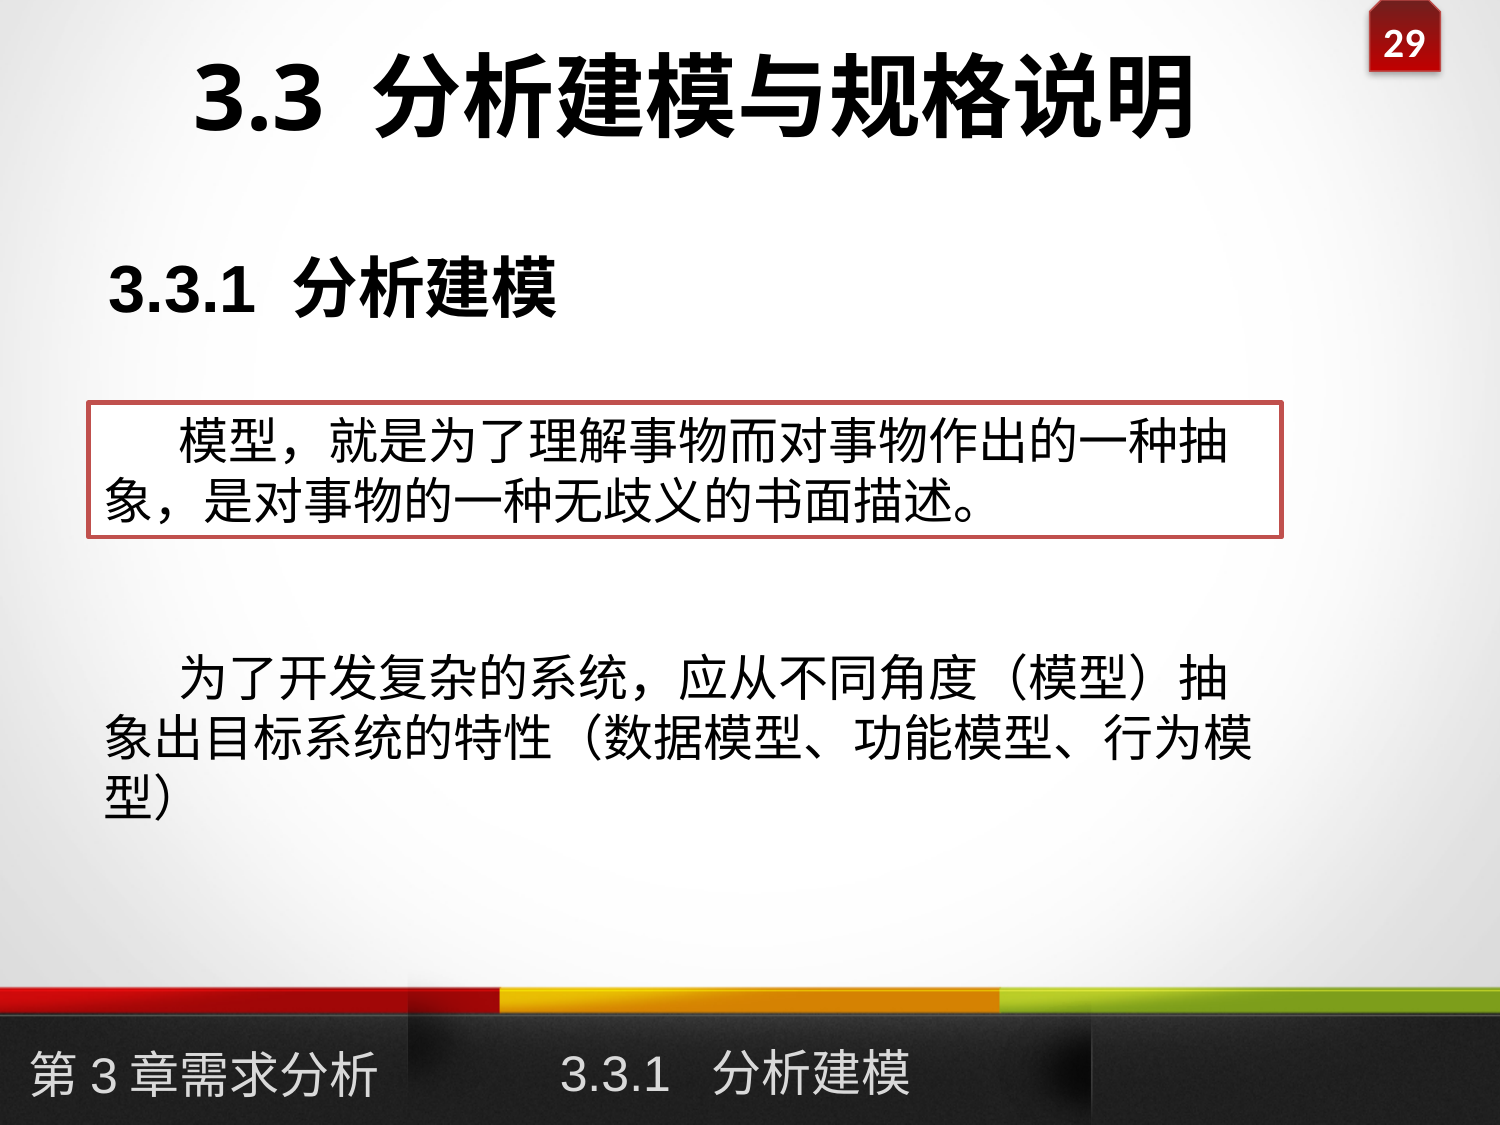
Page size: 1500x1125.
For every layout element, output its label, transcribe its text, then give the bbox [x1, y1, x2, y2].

title 3.3 分析建模与规格说明 [20, 0, 1371, 188]
picture [1371, 0, 1379, 8]
text_box 3.3.1 分析建模 [92, 236, 1000, 335]
text_box 3.3.1 分析建模 [360, 1032, 1111, 1111]
text_box 模型，就是为了理解事物而对事物作出的一种抽象，是对事物的一种无歧义的书面描述。 [86, 400, 1284, 539]
picture [0, 0, 1500, 1125]
text_box 为了开发复杂的系统，应从不同角度（模型）抽象出目标系统的特性（数据模型、功能模型、行为模型） [86, 637, 1284, 836]
text_box 第3章需求分析 [0, 1034, 431, 1113]
